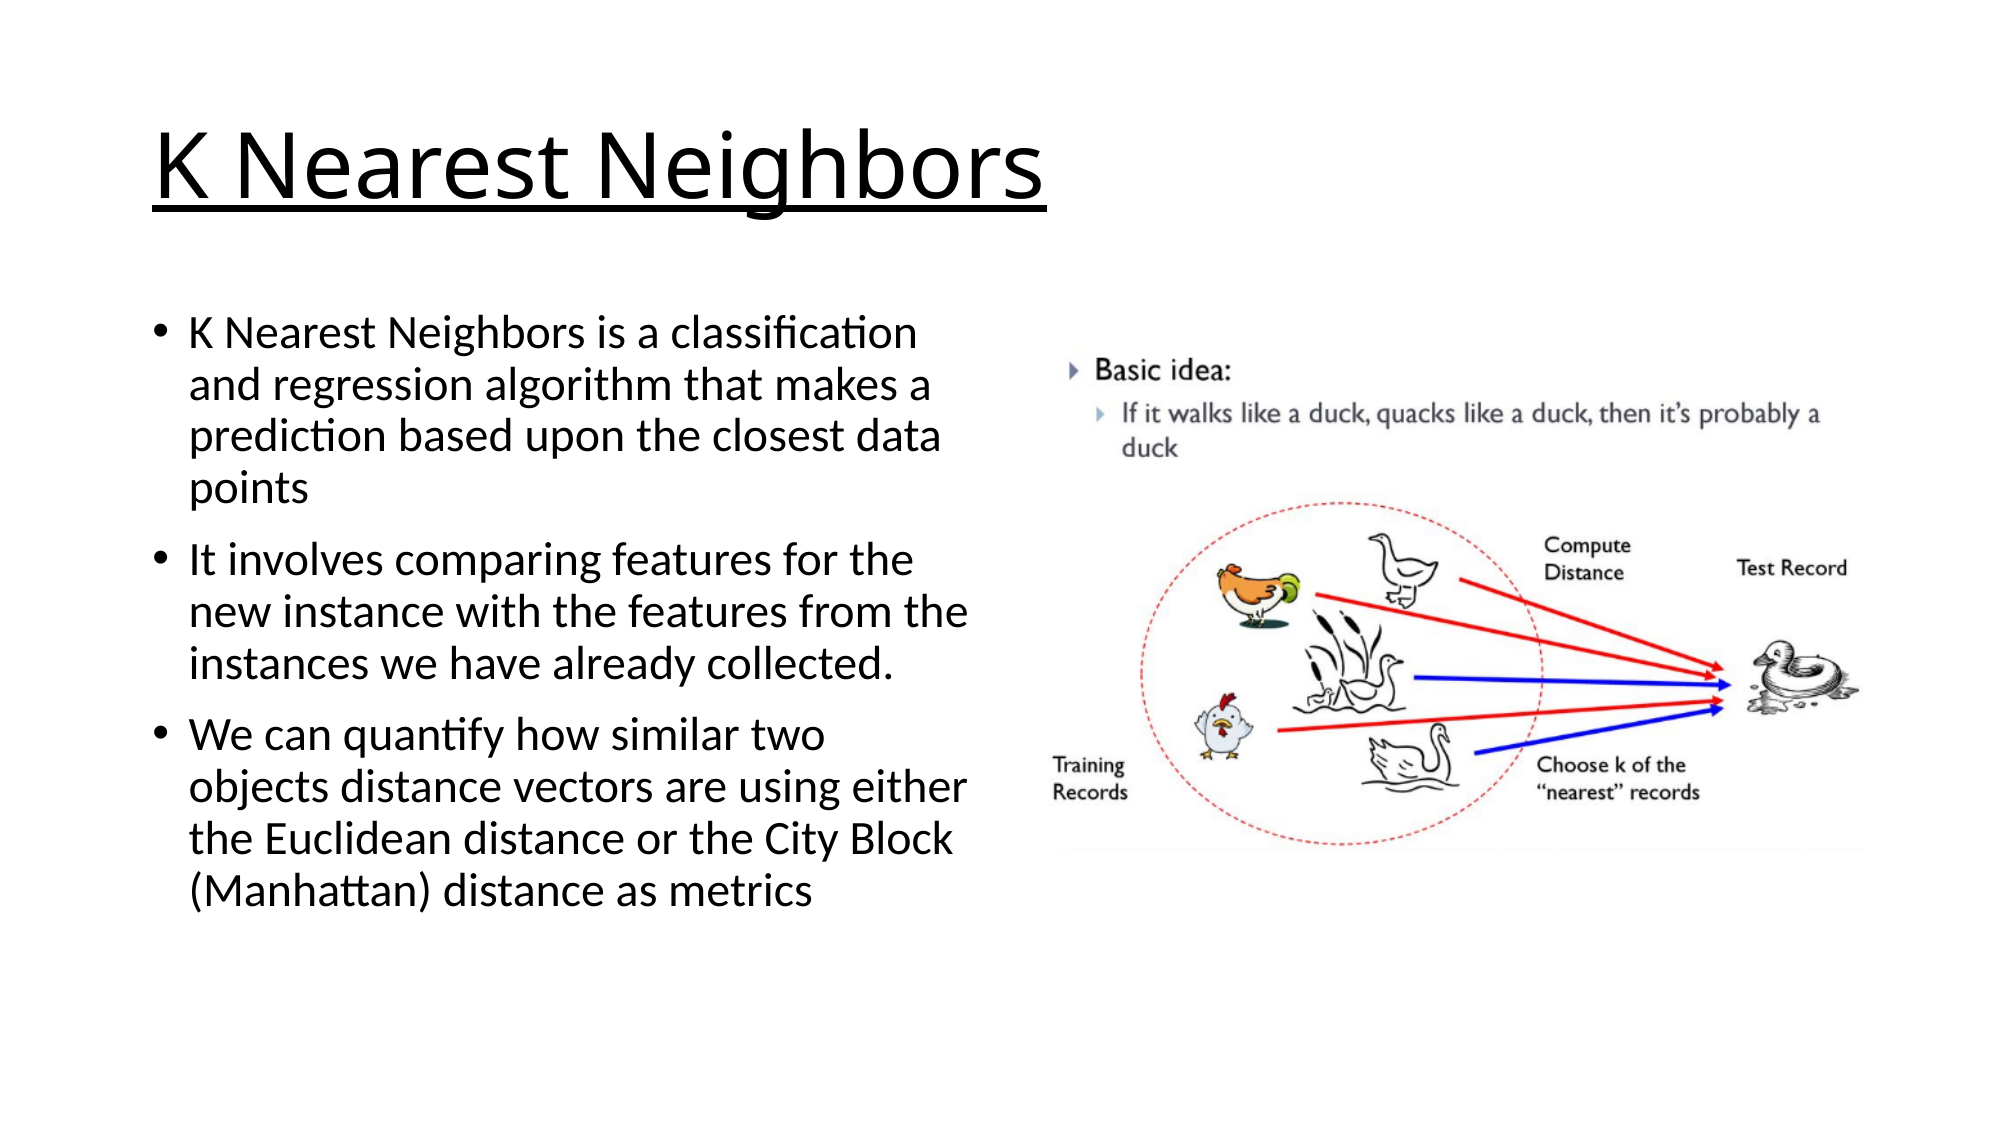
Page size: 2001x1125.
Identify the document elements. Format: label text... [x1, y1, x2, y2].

list K Nearest Neighbors is a classification and regression algorithm that makes a prediction based upon the closest data points It involves comparing features for the new instance with the features from the instances we have already collected. We can quantify how similar two objects distance vectors are using either the Euclidean distance or the City Block (Manhattan) distance as metrics [137, 299, 988, 1014]
picture [1031, 345, 1863, 851]
title K Nearest Neighbors [137, 59, 1863, 278]
